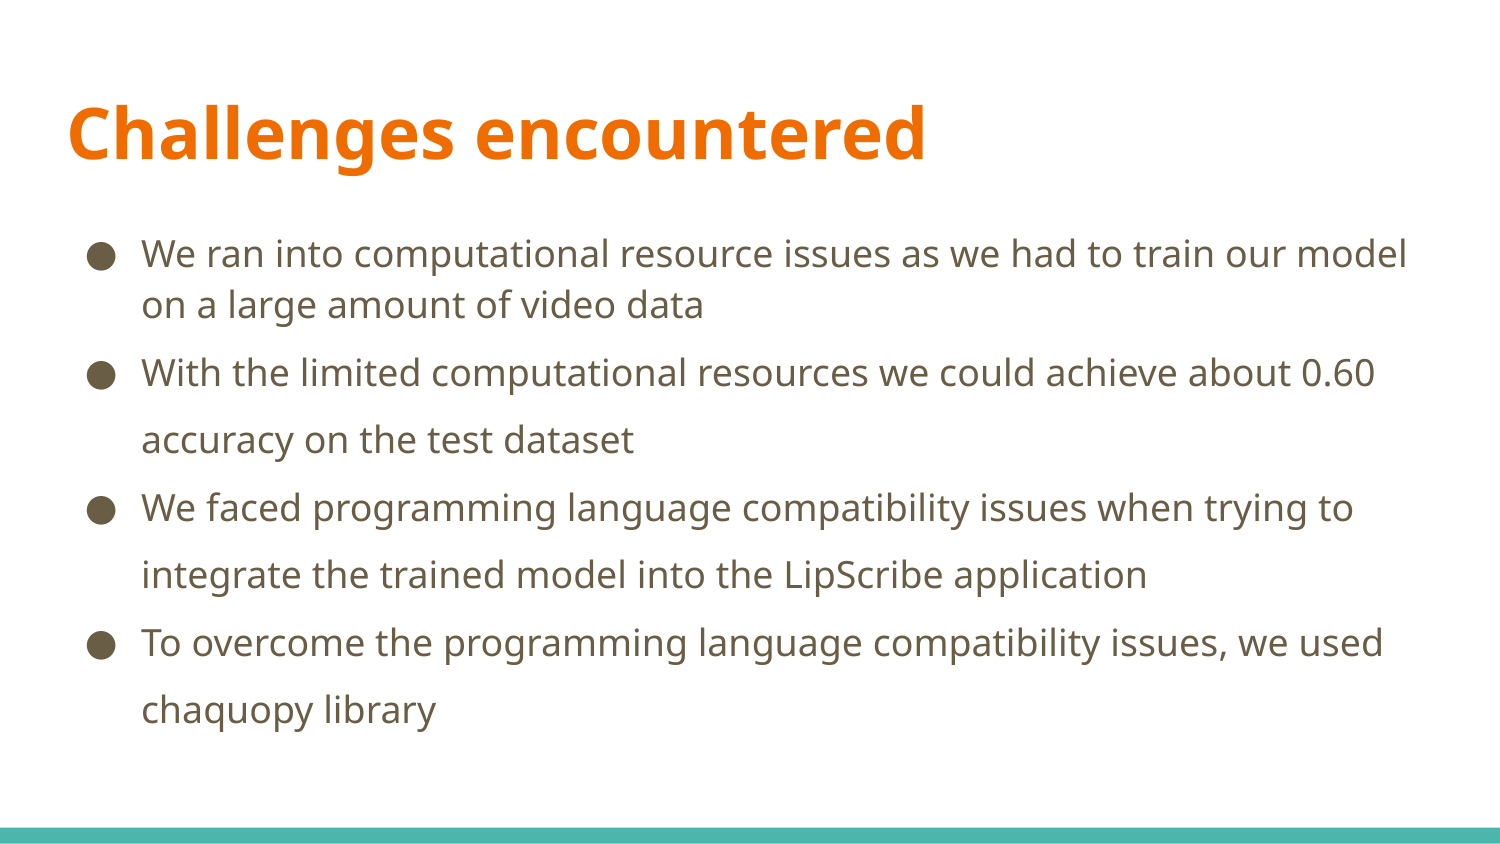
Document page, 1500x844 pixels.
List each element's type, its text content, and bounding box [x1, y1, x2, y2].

list We ran into computational resource issues as we had to train our model on a large amount of video data With the limited computational resources we could achieve about 0.60 accuracy on the test dataset We faced programming language compatibility issues when trying to integrate the trained model into the LipScribe application To overcome the programming language compatibility issues, we used chaquopy library [51, 207, 1449, 750]
title Challenges encountered [51, 72, 1449, 189]
